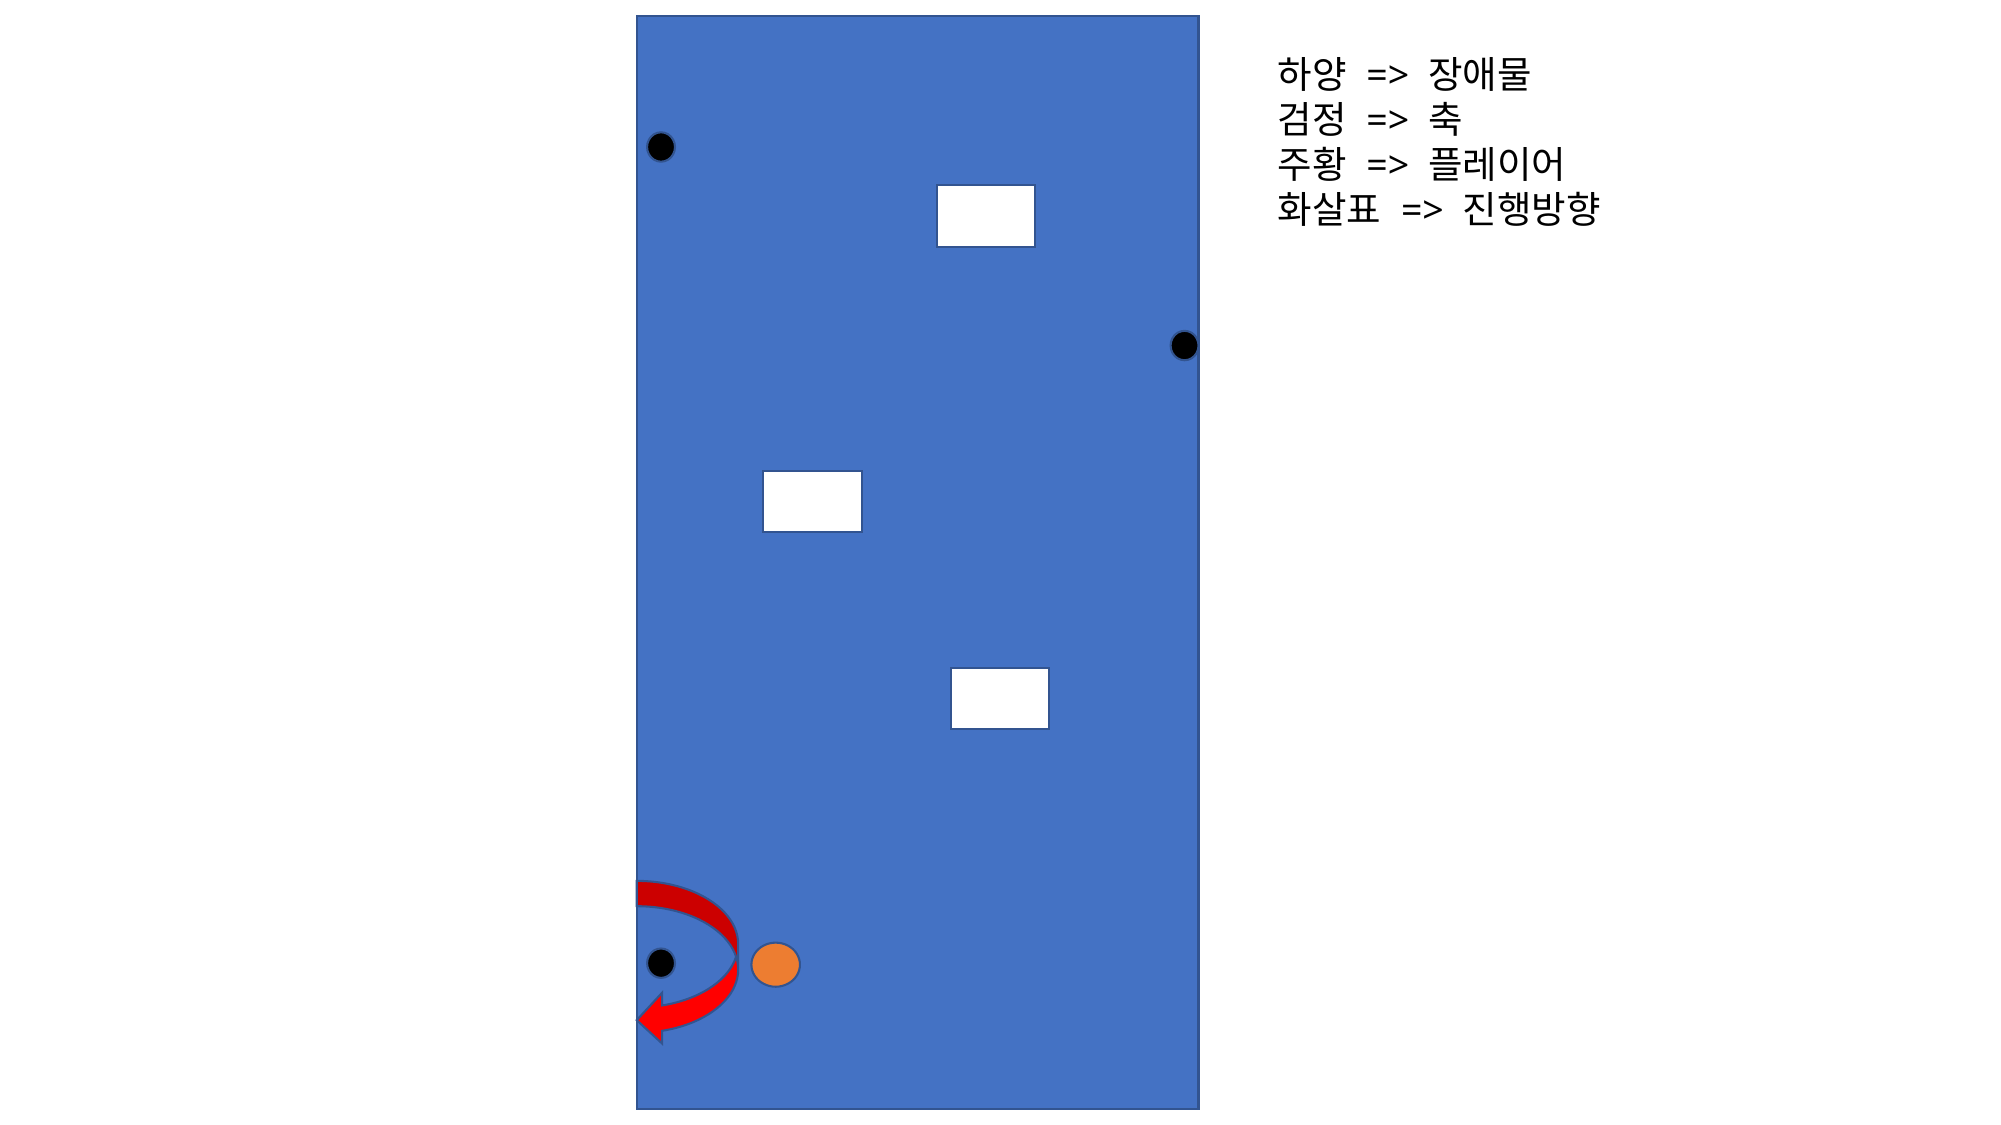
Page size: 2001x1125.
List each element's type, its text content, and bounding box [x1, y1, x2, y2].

text_box [1169, 329, 1200, 362]
text_box [762, 470, 863, 533]
text_box [636, 15, 1200, 1110]
text_box [646, 131, 677, 163]
text_box [635, 879, 740, 1046]
text_box [750, 941, 801, 988]
text_box [936, 184, 1036, 248]
text_box [646, 947, 677, 979]
text_box 하양 => 장애물 검정 => 축 주황 => 플레이어 화살표 => 진행방향 [1263, 44, 1705, 239]
text_box [950, 667, 1050, 730]
